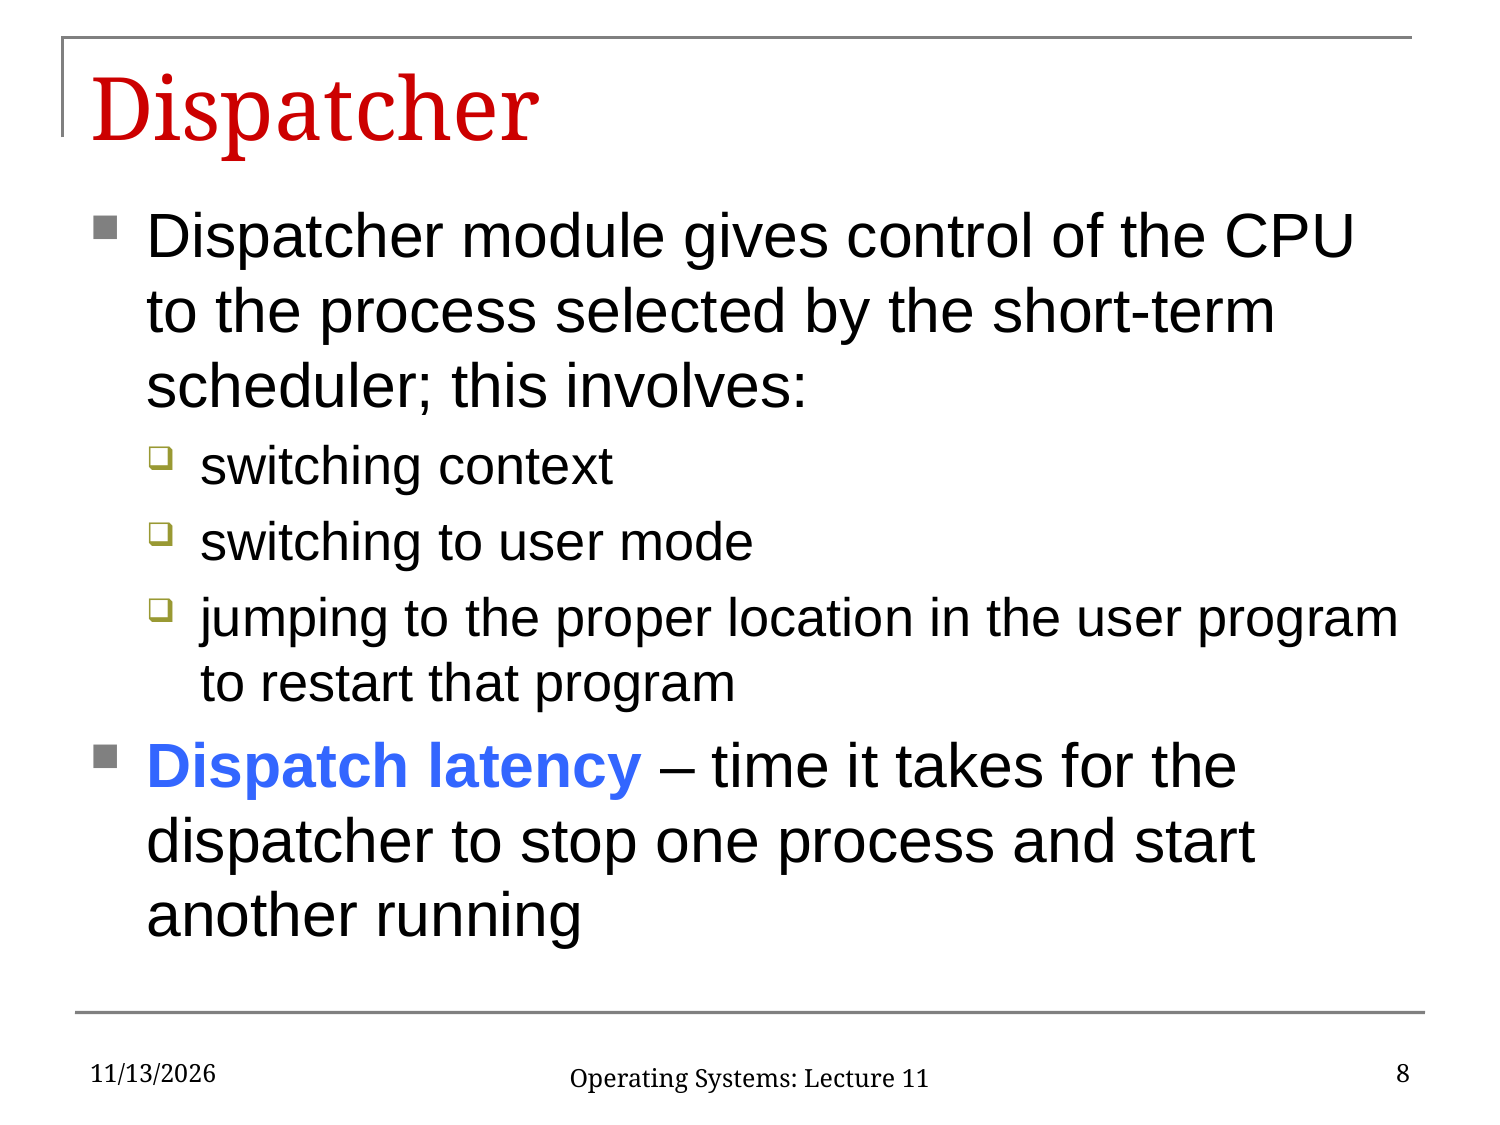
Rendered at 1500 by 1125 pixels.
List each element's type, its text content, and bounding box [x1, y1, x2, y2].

list Dispatcher module gives control of the CPU to the process selected by the short-term scheduler; this involves: switching context switching to user mode jumping to the proper location in the user program to restart that program Dispatch latency – time it takes for the dispatcher to stop one process and start another running [75, 187, 1425, 1006]
footer Operating Systems: Lecture 11 [512, 1024, 988, 1101]
slide_number 8 [1074, 1023, 1426, 1100]
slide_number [74, 1023, 426, 1100]
title Dispatcher [75, 45, 1425, 163]
